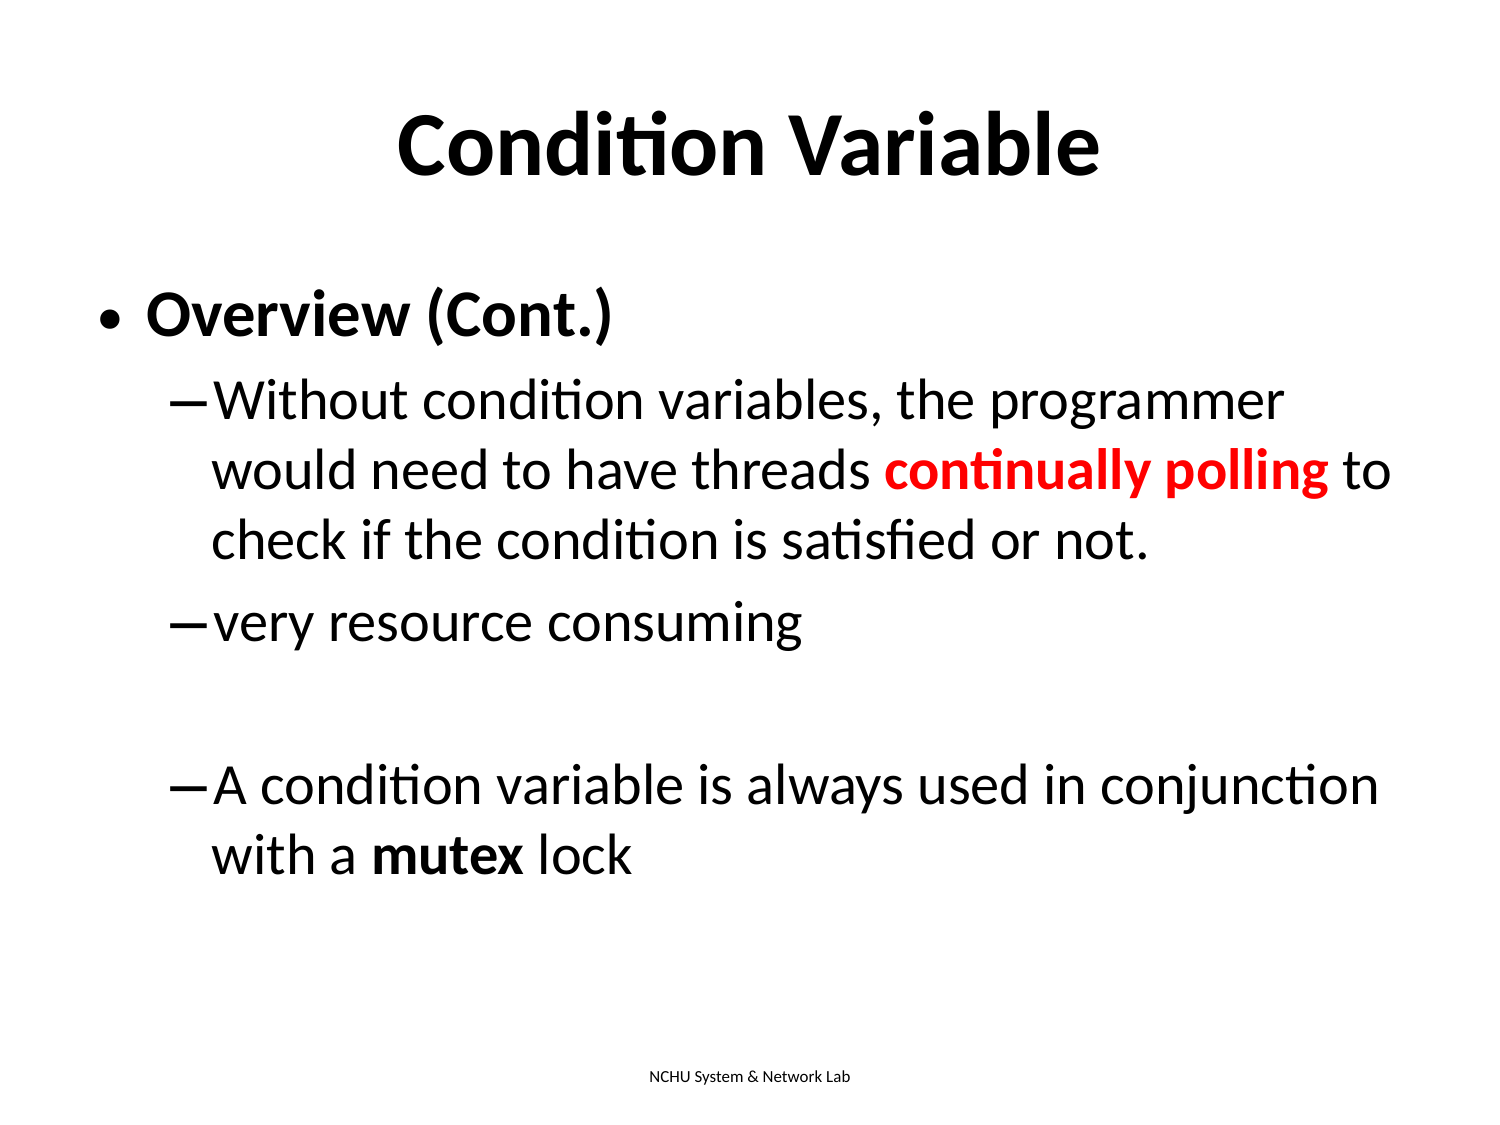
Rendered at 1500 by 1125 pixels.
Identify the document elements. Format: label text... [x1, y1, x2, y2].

footer NCHU System & Network Lab [430, 1058, 1069, 1094]
title Condition Variable [75, 45, 1425, 233]
list Overview (Cont.) Without condition variables, the programmer would need to have threads continually polling to check if the condition is satisfied or not. very resource consuming A condition variable is always used in conjunction with a mutex lock [75, 262, 1425, 1005]
